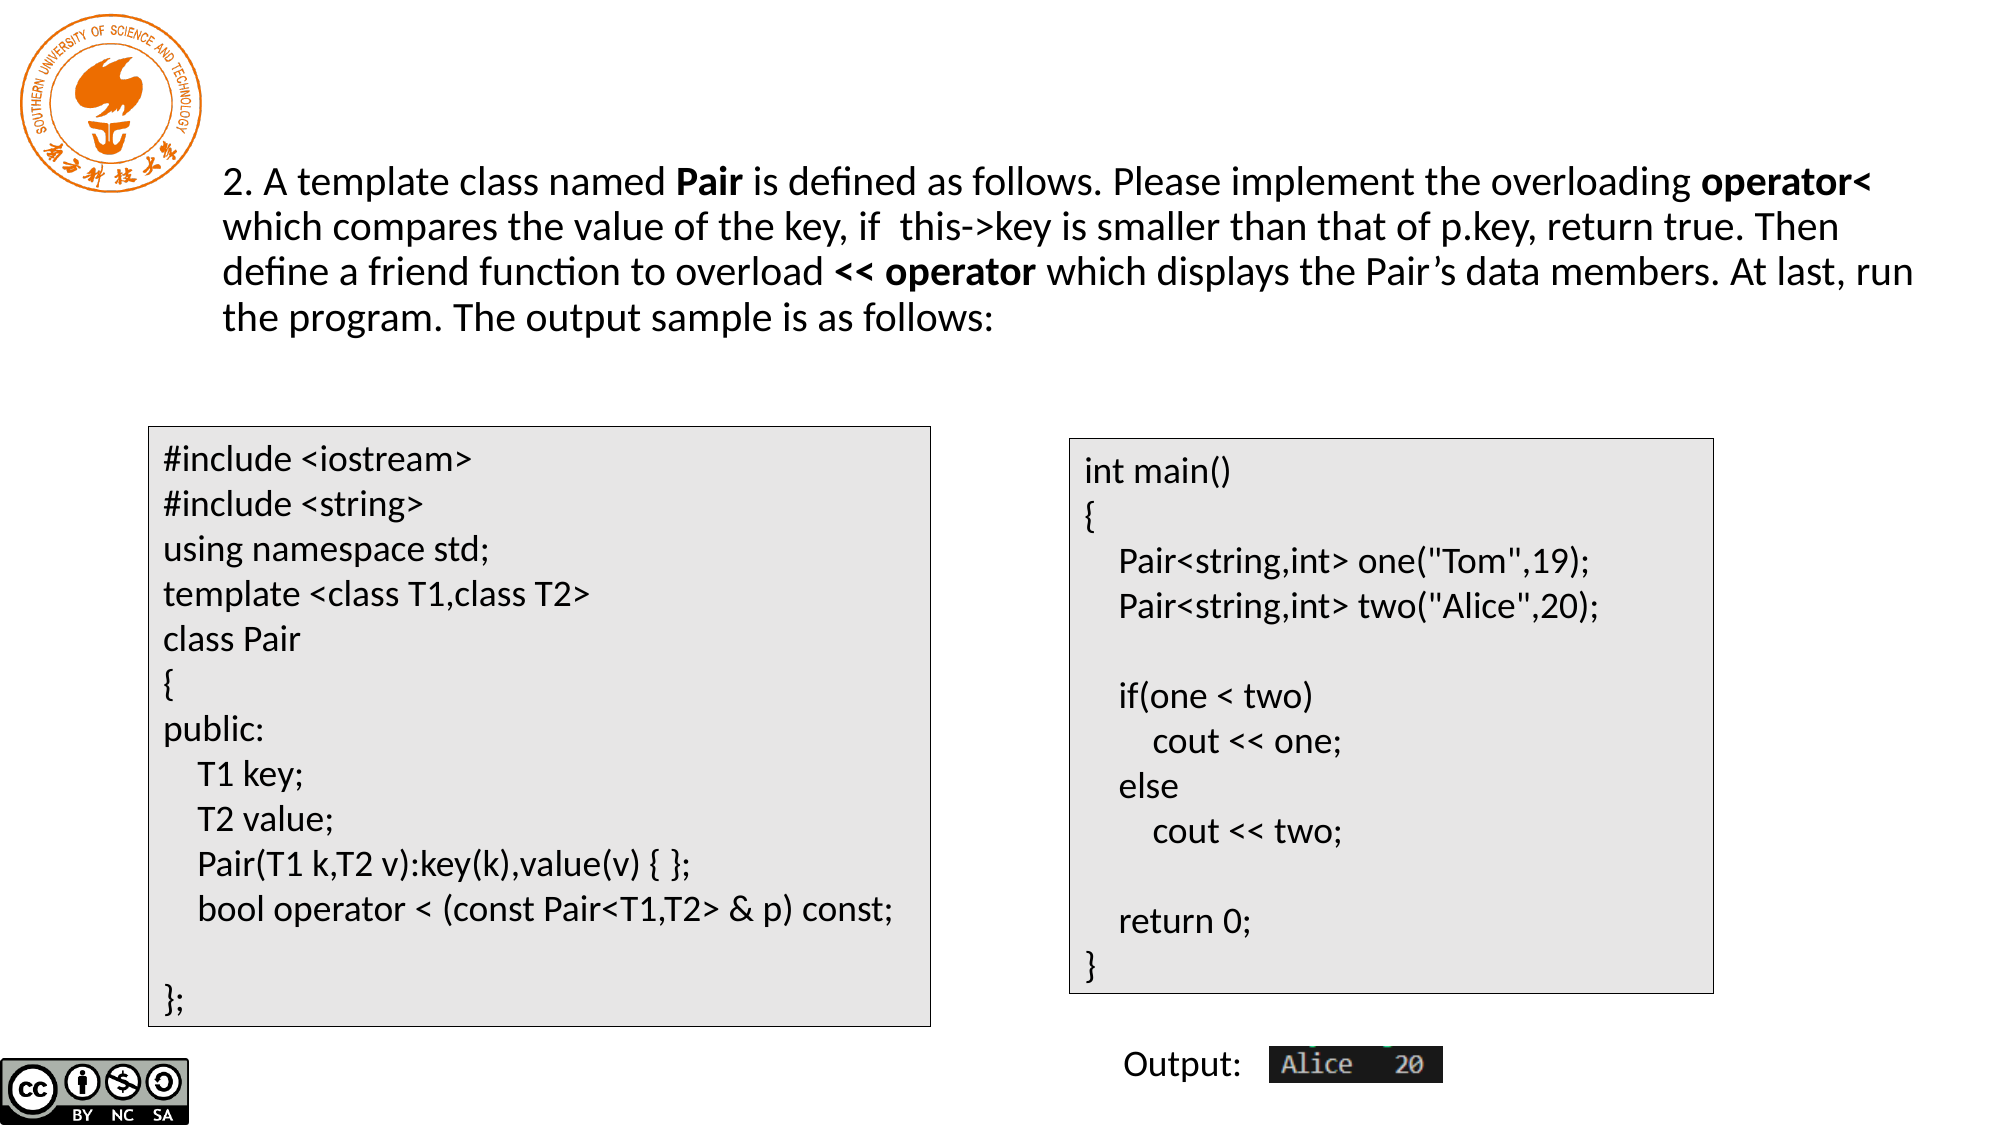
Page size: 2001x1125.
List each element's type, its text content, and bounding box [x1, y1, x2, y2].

picture [1269, 1046, 1443, 1083]
text_box int main() { Pair<string,int> one("Tom",19); Pair<string,int> two("Alice",20); if(one < two) cout << one; else cout << two; return 0; } [1069, 438, 1714, 994]
text_box Output: [1108, 1031, 1258, 1092]
slide_number [1412, 1042, 1863, 1103]
picture [0, 1058, 189, 1125]
text_box #include <iostream> #include <string> using namespace std; template <class T1,class T2> class Pair { public: T1 key; T2 value; Pair(T1 k,T2 v):key(k),value(v) { }; bool operator < (const Pair<T1,T2> & p) const; }; [148, 426, 931, 1027]
list 2. A template class named Pair is defined as follows. Please implement the overloading operator< which compares the value of the key, if this->key is smaller than that of p.key, return true. Then define a friend function to overload << operator which displays the Pair’s data members. At last, run the program. The output sample is as follows: [186, 152, 1954, 357]
picture [18, 11, 202, 194]
